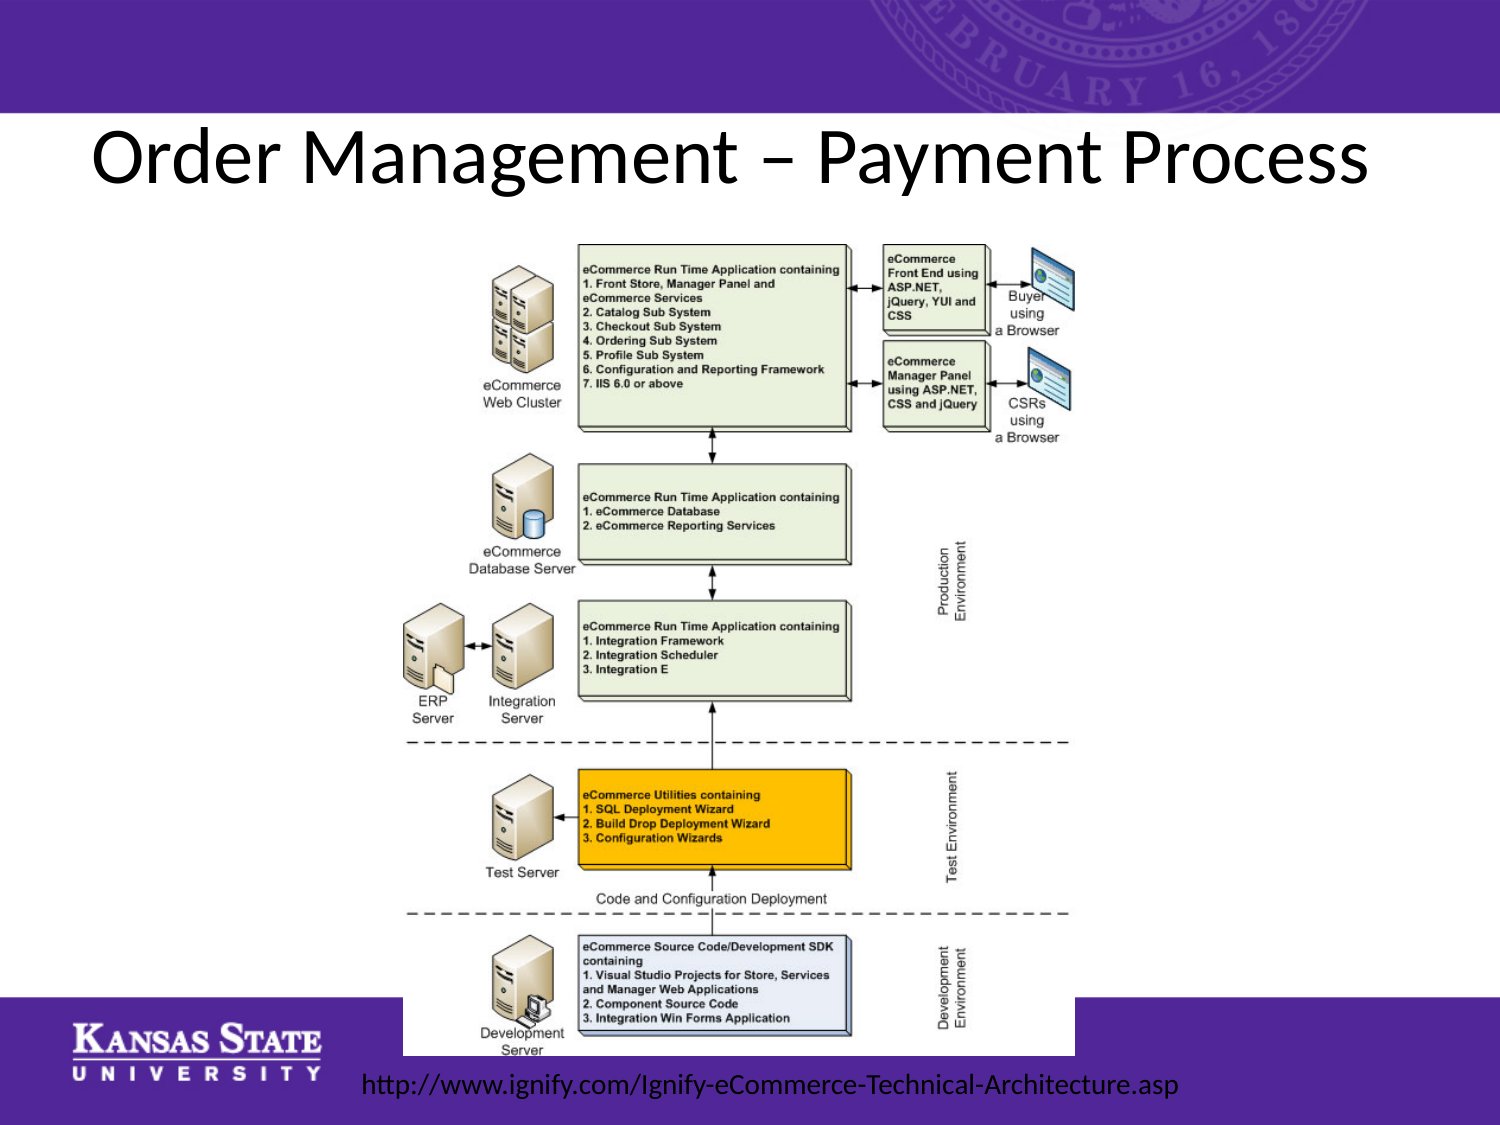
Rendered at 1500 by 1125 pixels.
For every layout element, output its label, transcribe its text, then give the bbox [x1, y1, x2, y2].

text_box http://www.ignify.com/Ignify-eCommerce-Technical-Architecture.asp [346, 1057, 1425, 1108]
picture [0, 0, 1500, 1125]
title Order Management – Payment Process [0, 57, 1464, 245]
